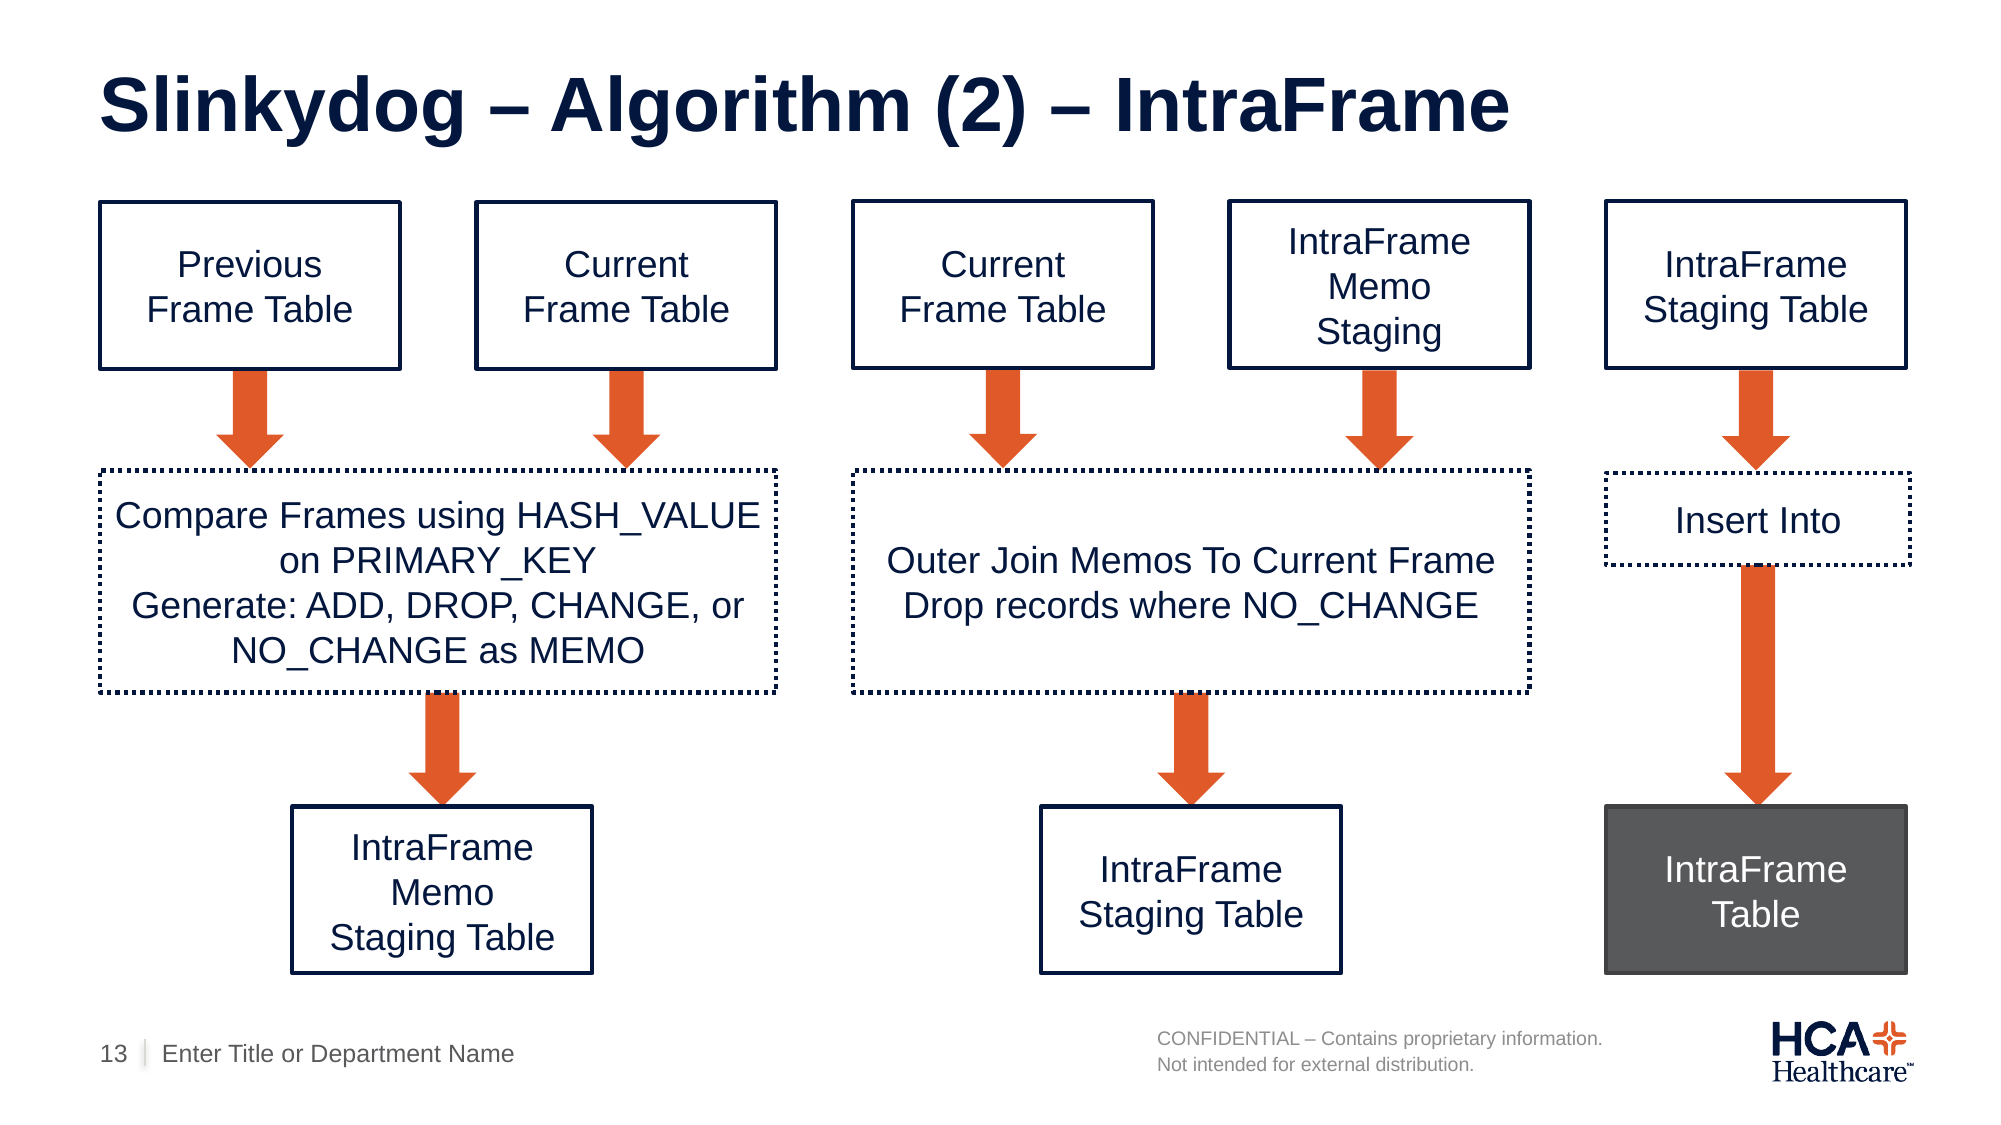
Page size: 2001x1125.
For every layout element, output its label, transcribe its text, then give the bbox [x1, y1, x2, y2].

text_box Compare Frames using HASH_VALUE on PRIMARY_KEY Generate: ADD, DROP, CHANGE, or NO_CHANGE as MEMO [98, 468, 778, 695]
picture [1772, 1021, 1914, 1082]
text_box Previous Frame Table [98, 200, 402, 371]
text_box Insert Into [1604, 471, 1912, 567]
text_box [1721, 370, 1791, 471]
text_box [215, 371, 285, 469]
text_box Outer Join Memos To Current Frame Drop records where NO_CHANGE [851, 468, 1532, 695]
text_box IntraFrame Memo Staging Table [290, 804, 594, 975]
text_box [1157, 693, 1226, 804]
text_box [968, 370, 1038, 469]
title Slinkydog – Algorithm (2) – IntraFrame [99, 54, 1900, 147]
footer Enter Title or Department Name [161, 1032, 904, 1073]
text_box [592, 371, 661, 469]
text_box IntraFrame Memo Staging [1227, 199, 1532, 370]
text_box [1345, 370, 1414, 470]
text_box IntraFrame Staging Table [1039, 804, 1343, 975]
text_box IntraFrame Staging Table [1604, 199, 1908, 370]
text_box Current Frame Table [474, 200, 778, 371]
text_box Current Frame Table [851, 199, 1155, 370]
text_box [408, 693, 477, 804]
text_box [1724, 566, 1793, 804]
text_box IntraFrame Table [1604, 804, 1908, 975]
